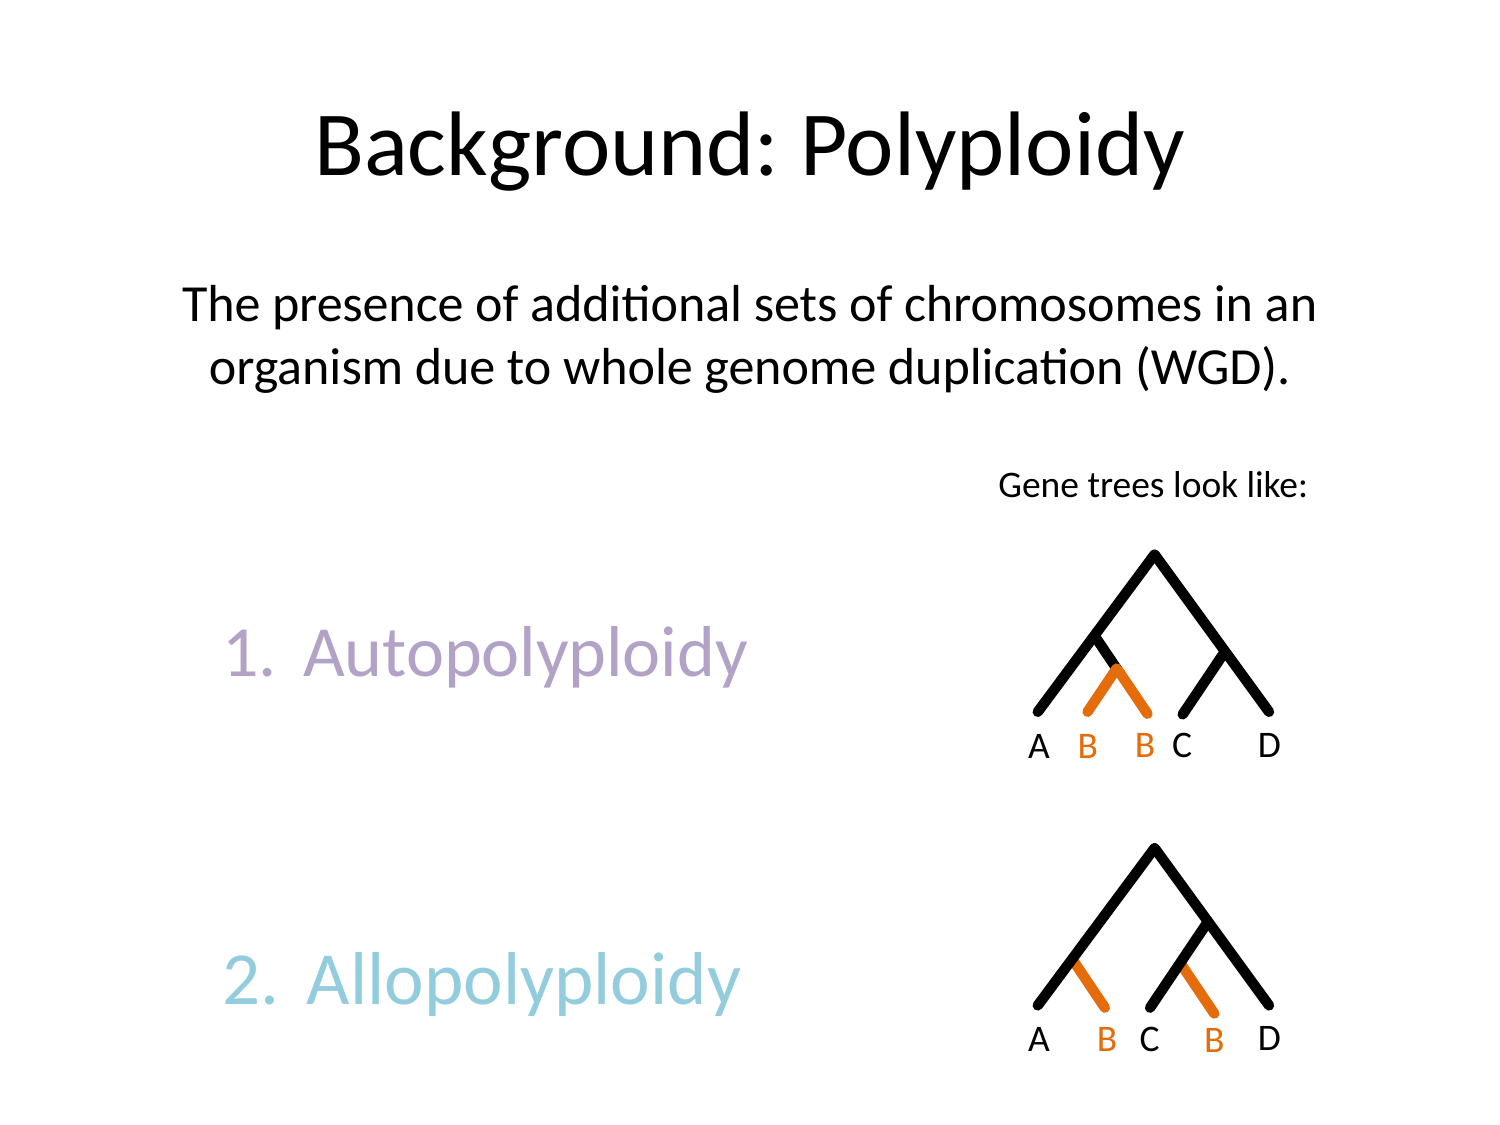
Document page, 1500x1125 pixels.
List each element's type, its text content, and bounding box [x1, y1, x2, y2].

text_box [1013, 554, 1303, 775]
text_box Gene trees look like: [983, 488, 1332, 513]
text_box Allopolyploidy [198, 921, 816, 1049]
text_box The presence of additional sets of chromosomes in an organism due to whole genome duplication (WGD). [74, 262, 1425, 488]
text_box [1013, 848, 1303, 1068]
text_box Autopolyploidy [198, 559, 816, 700]
title Background: Polyploidy [75, 45, 1425, 233]
